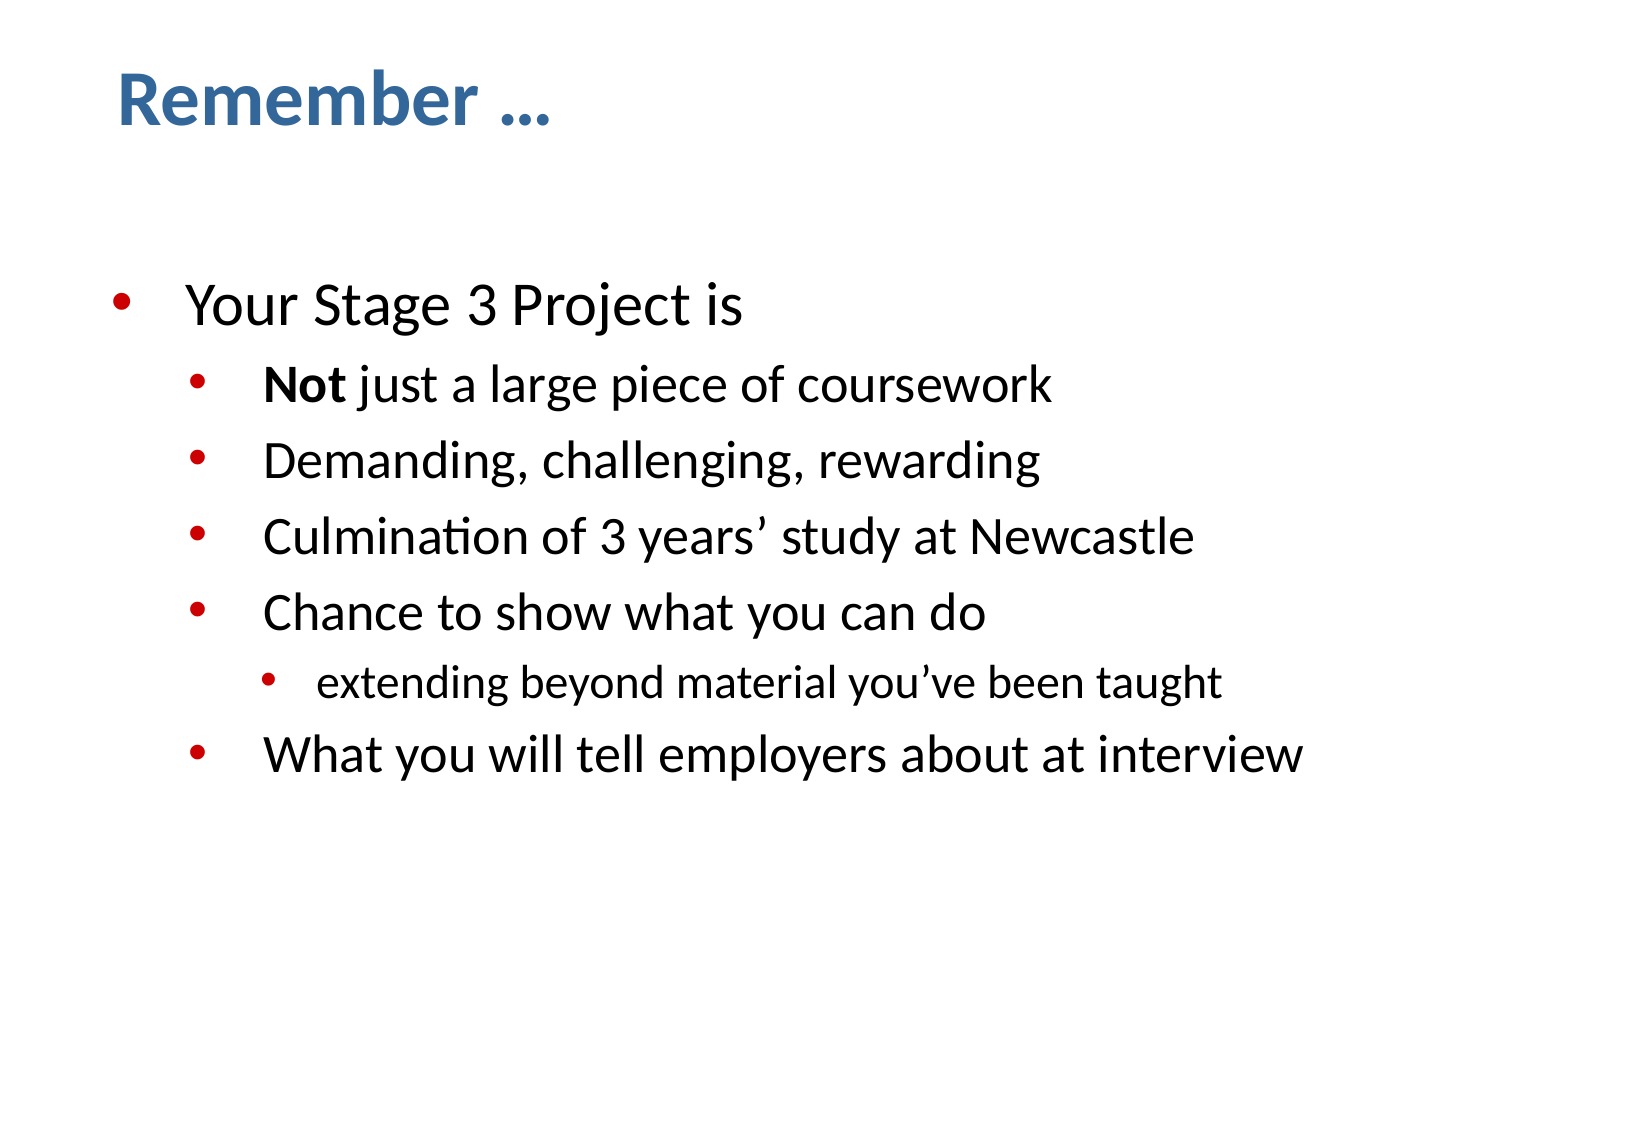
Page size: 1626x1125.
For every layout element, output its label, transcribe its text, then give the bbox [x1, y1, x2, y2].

list Your Stage 3 Project is Not just a large piece of coursework Demanding, challenging, rewarding Culmination of 3 years’ study at Newcastle Chance to show what you can do extending beyond material you’ve been taught What you will tell employers about at interview [95, 255, 1518, 956]
title Remember … [102, 50, 1524, 150]
